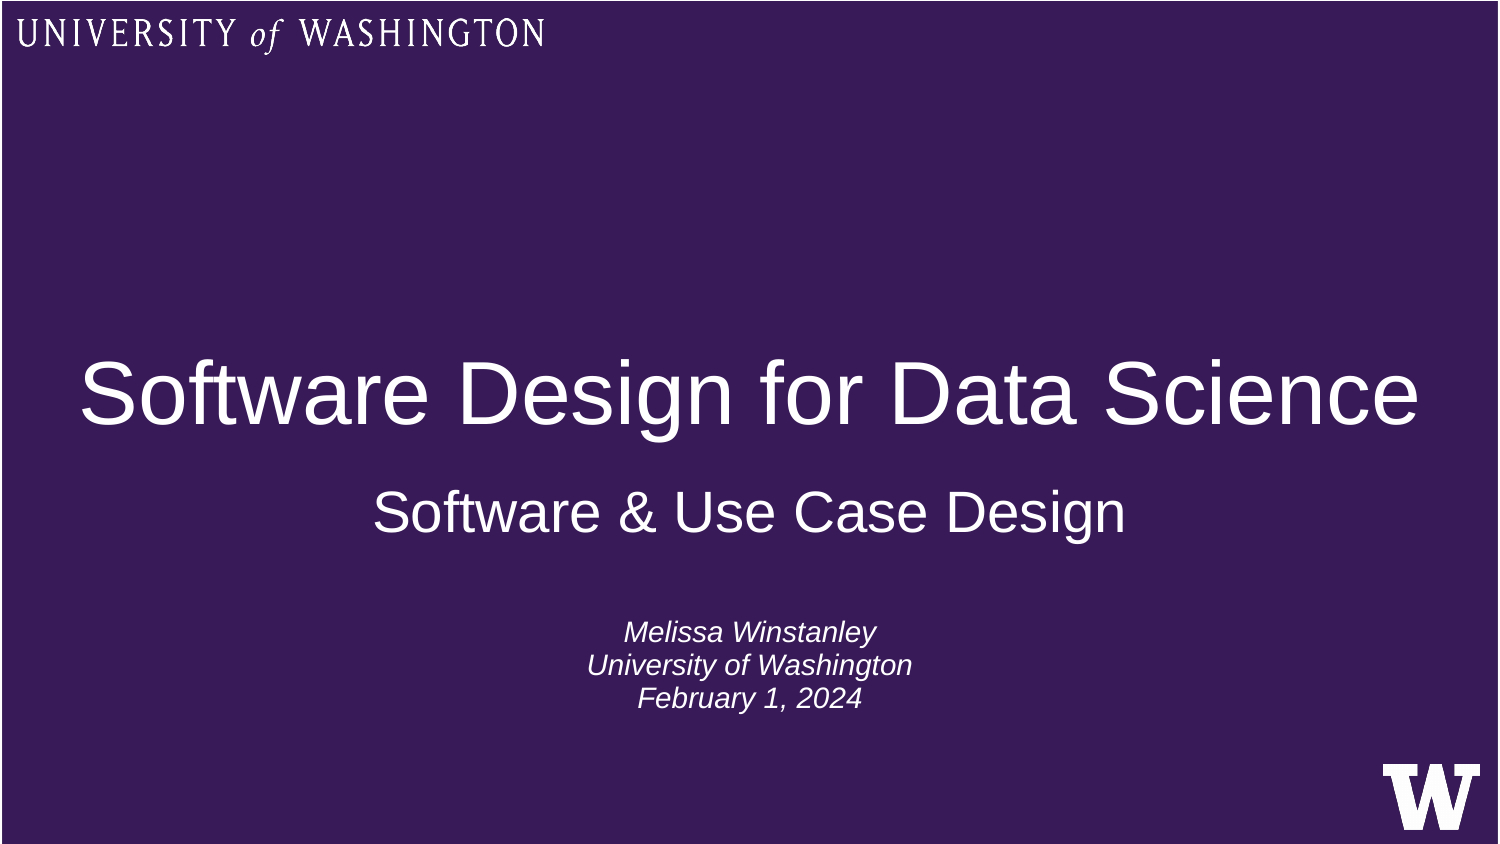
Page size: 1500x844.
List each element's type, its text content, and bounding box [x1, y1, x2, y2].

subtitle Melissa Winstanley University of Washington February 1, 2024 [51, 601, 1449, 731]
picture [0, 0, 1500, 844]
title Software Design for Data Science [51, 122, 1449, 459]
subtitle Software & Use Case Design [51, 464, 1449, 595]
